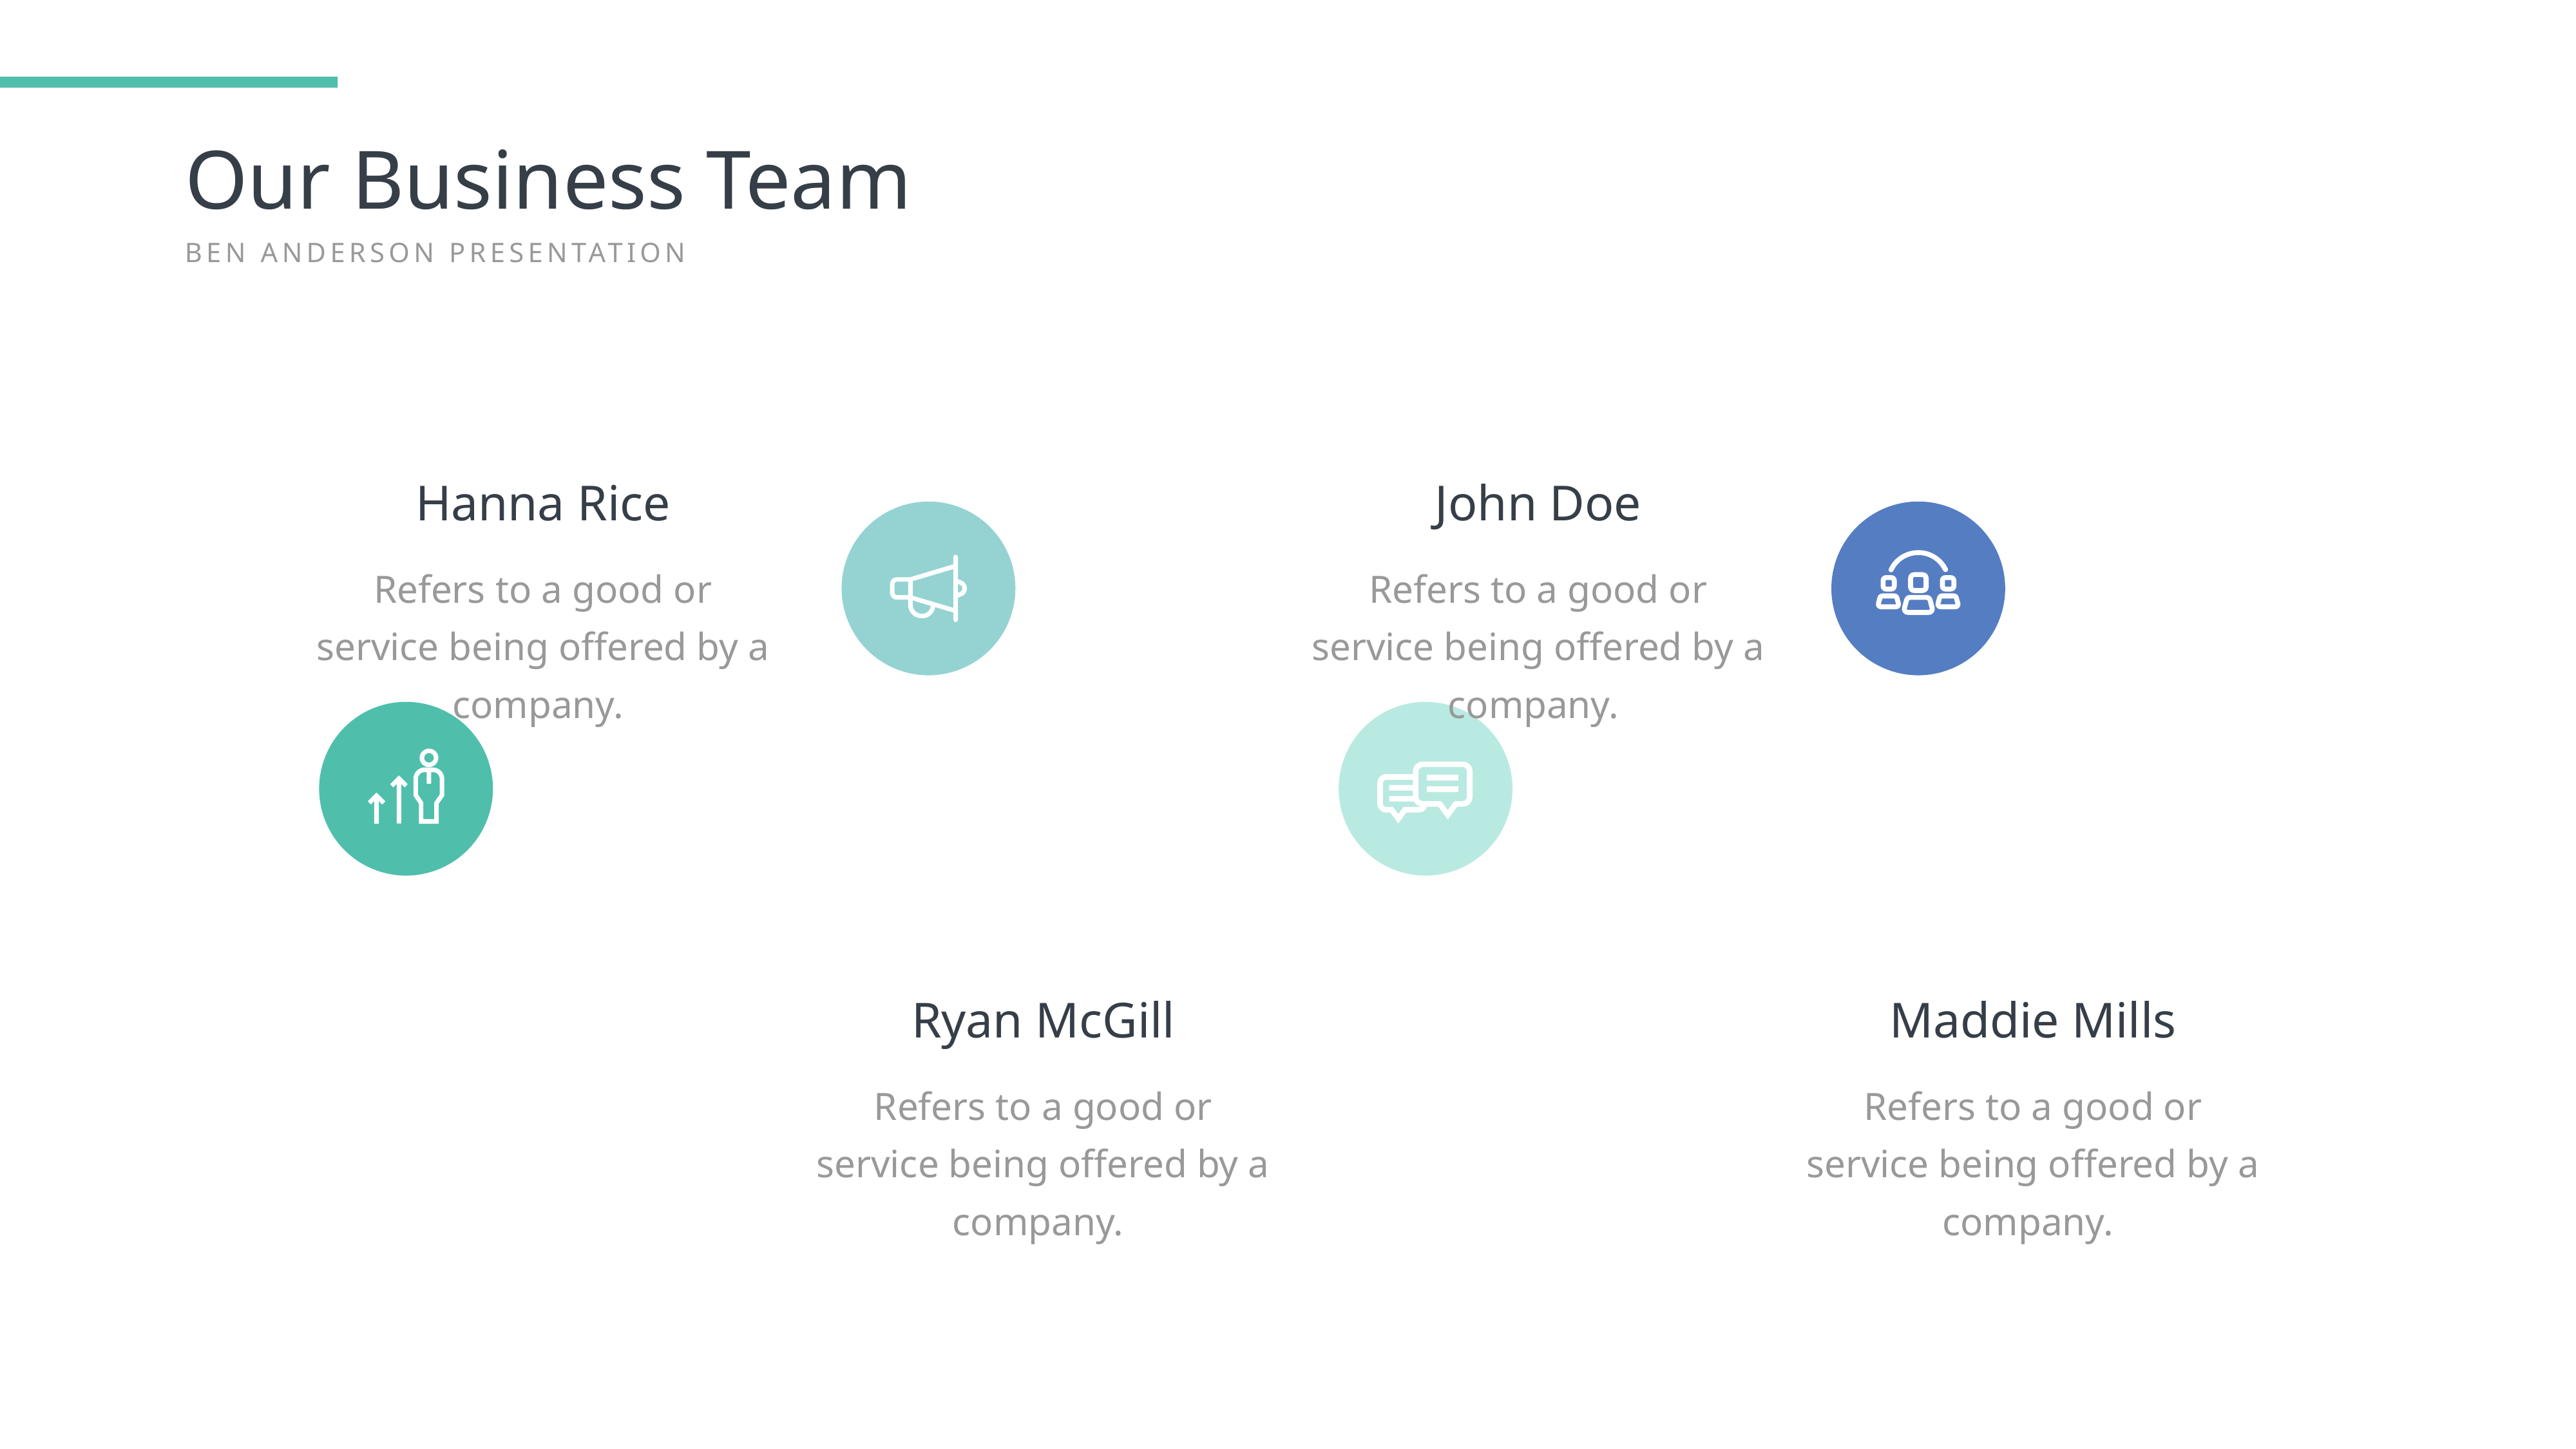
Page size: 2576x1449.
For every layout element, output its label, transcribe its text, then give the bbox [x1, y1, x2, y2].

text_box BEN ANDERSON PRESENTATION [175, 231, 740, 273]
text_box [271, 468, 815, 668]
text_box [0, 76, 338, 88]
text_box [866, 500, 991, 527]
text_box [348, 701, 464, 723]
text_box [1761, 985, 2305, 1185]
text_box Our Business Team [175, 124, 1114, 230]
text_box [1875, 550, 1961, 615]
text_box [318, 735, 337, 843]
text_box [1368, 701, 1484, 723]
picture [831, 527, 1243, 939]
text_box [1856, 500, 1981, 527]
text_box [367, 748, 444, 824]
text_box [1377, 761, 1473, 824]
picture [1826, 527, 2238, 939]
picture [337, 723, 749, 1135]
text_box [1266, 468, 1810, 668]
picture [1332, 723, 1744, 1135]
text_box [771, 985, 1315, 1185]
